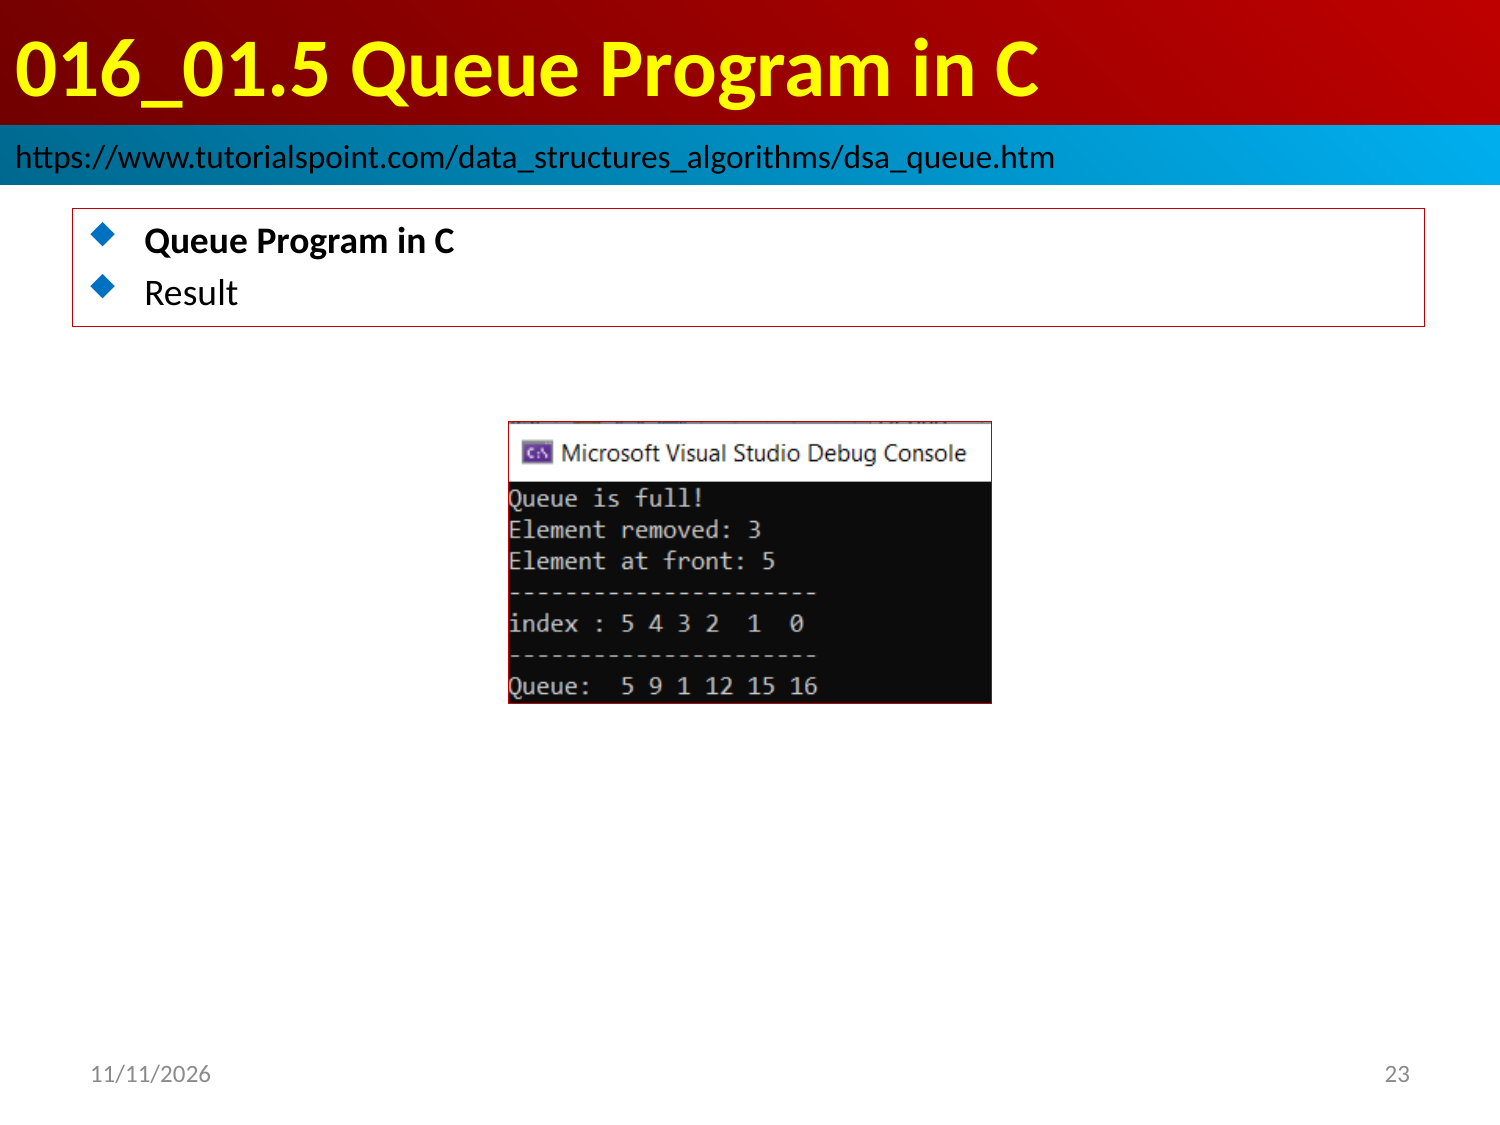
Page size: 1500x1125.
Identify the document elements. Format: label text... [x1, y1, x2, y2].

slide_number 23 [1074, 1042, 1425, 1103]
subtitle Queue Program in C Result [72, 208, 1425, 327]
title 016_01.5 Queue Program in C [0, 0, 1500, 125]
text_box https://www.tutorialspoint.com/data_structures_algorithms/dsa_queue.htm [0, 125, 1500, 185]
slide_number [75, 1042, 425, 1103]
picture [508, 420, 992, 705]
